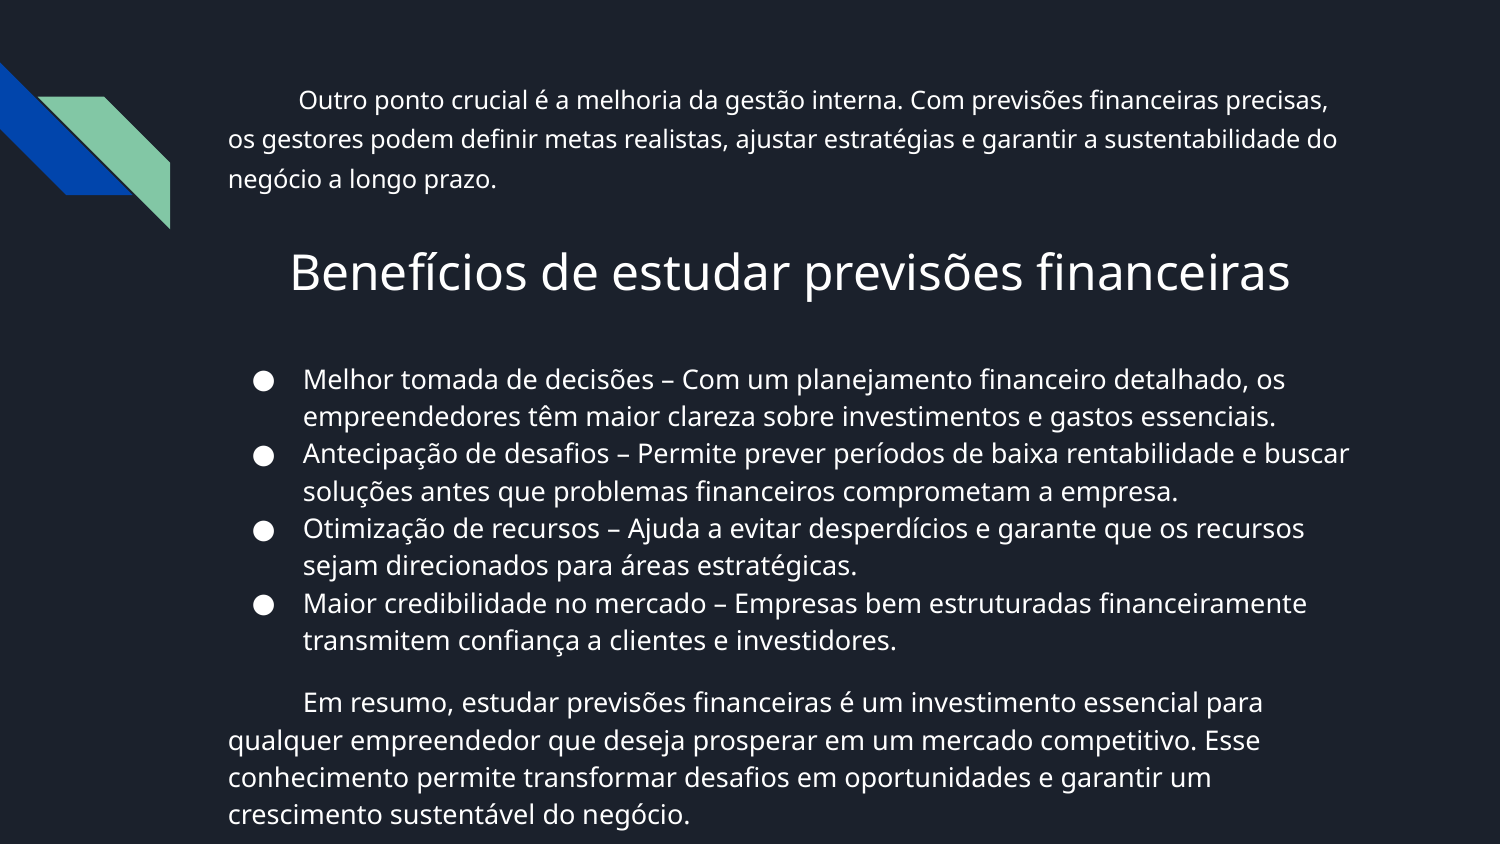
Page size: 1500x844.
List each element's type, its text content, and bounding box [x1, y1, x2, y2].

list Melhor tomada de decisões – Com um planejamento financeiro detalhado, os empreendedores têm maior clareza sobre investimentos e gastos essenciais. Antecipação de desafios – Permite prever períodos de baixa rentabilidade e buscar soluções antes que problemas financeiros comprometam a empresa. Otimização de recursos – Ajuda a evitar desperdícios e garante que os recursos sejam direcionados para áreas estratégicas. Maior credibilidade no mercado – Empresas bem estruturadas financeiramente transmitem confiança a clientes e investidores. Em resumo, estudar previsões financeiras é um investimento essencial para qualquer empreendedor que deseja prosperar em um mercado competitivo. Esse conhecimento permite transformar desafios em oportunidades e garantir um crescimento sustentável do negócio. [212, 342, 1368, 844]
title Benefícios de estudar previsões financeiras [212, 221, 1368, 320]
list Outro ponto crucial é a melhoria da gestão interna. Com previsões financeiras precisas, os gestores podem definir metas realistas, ajustar estratégias e garantir a sustentabilidade do negócio a longo prazo. [212, 61, 1368, 212]
